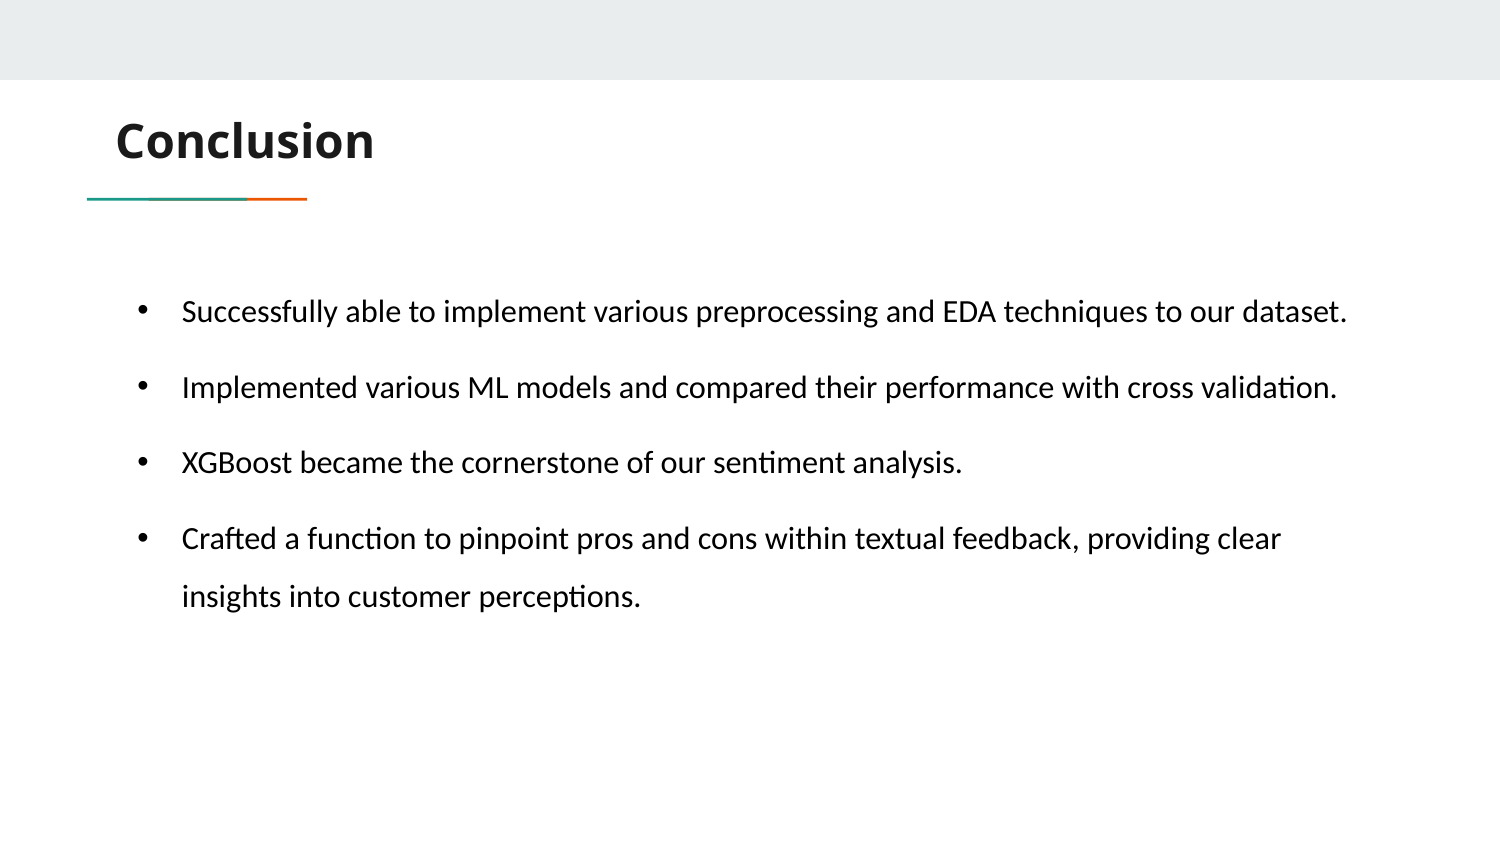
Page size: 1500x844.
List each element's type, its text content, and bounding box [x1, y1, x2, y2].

title Conclusion [100, 95, 1362, 184]
list Successfully able to implement various preprocessing and EDA techniques to our dataset. Implemented various ML models and compared their performance with cross validation. XGBoost became the cornerstone of our sentiment analysis. Crafted a function to pinpoint pros and cons within textual feedback, providing clear insights into customer perceptions. [119, 255, 1381, 711]
